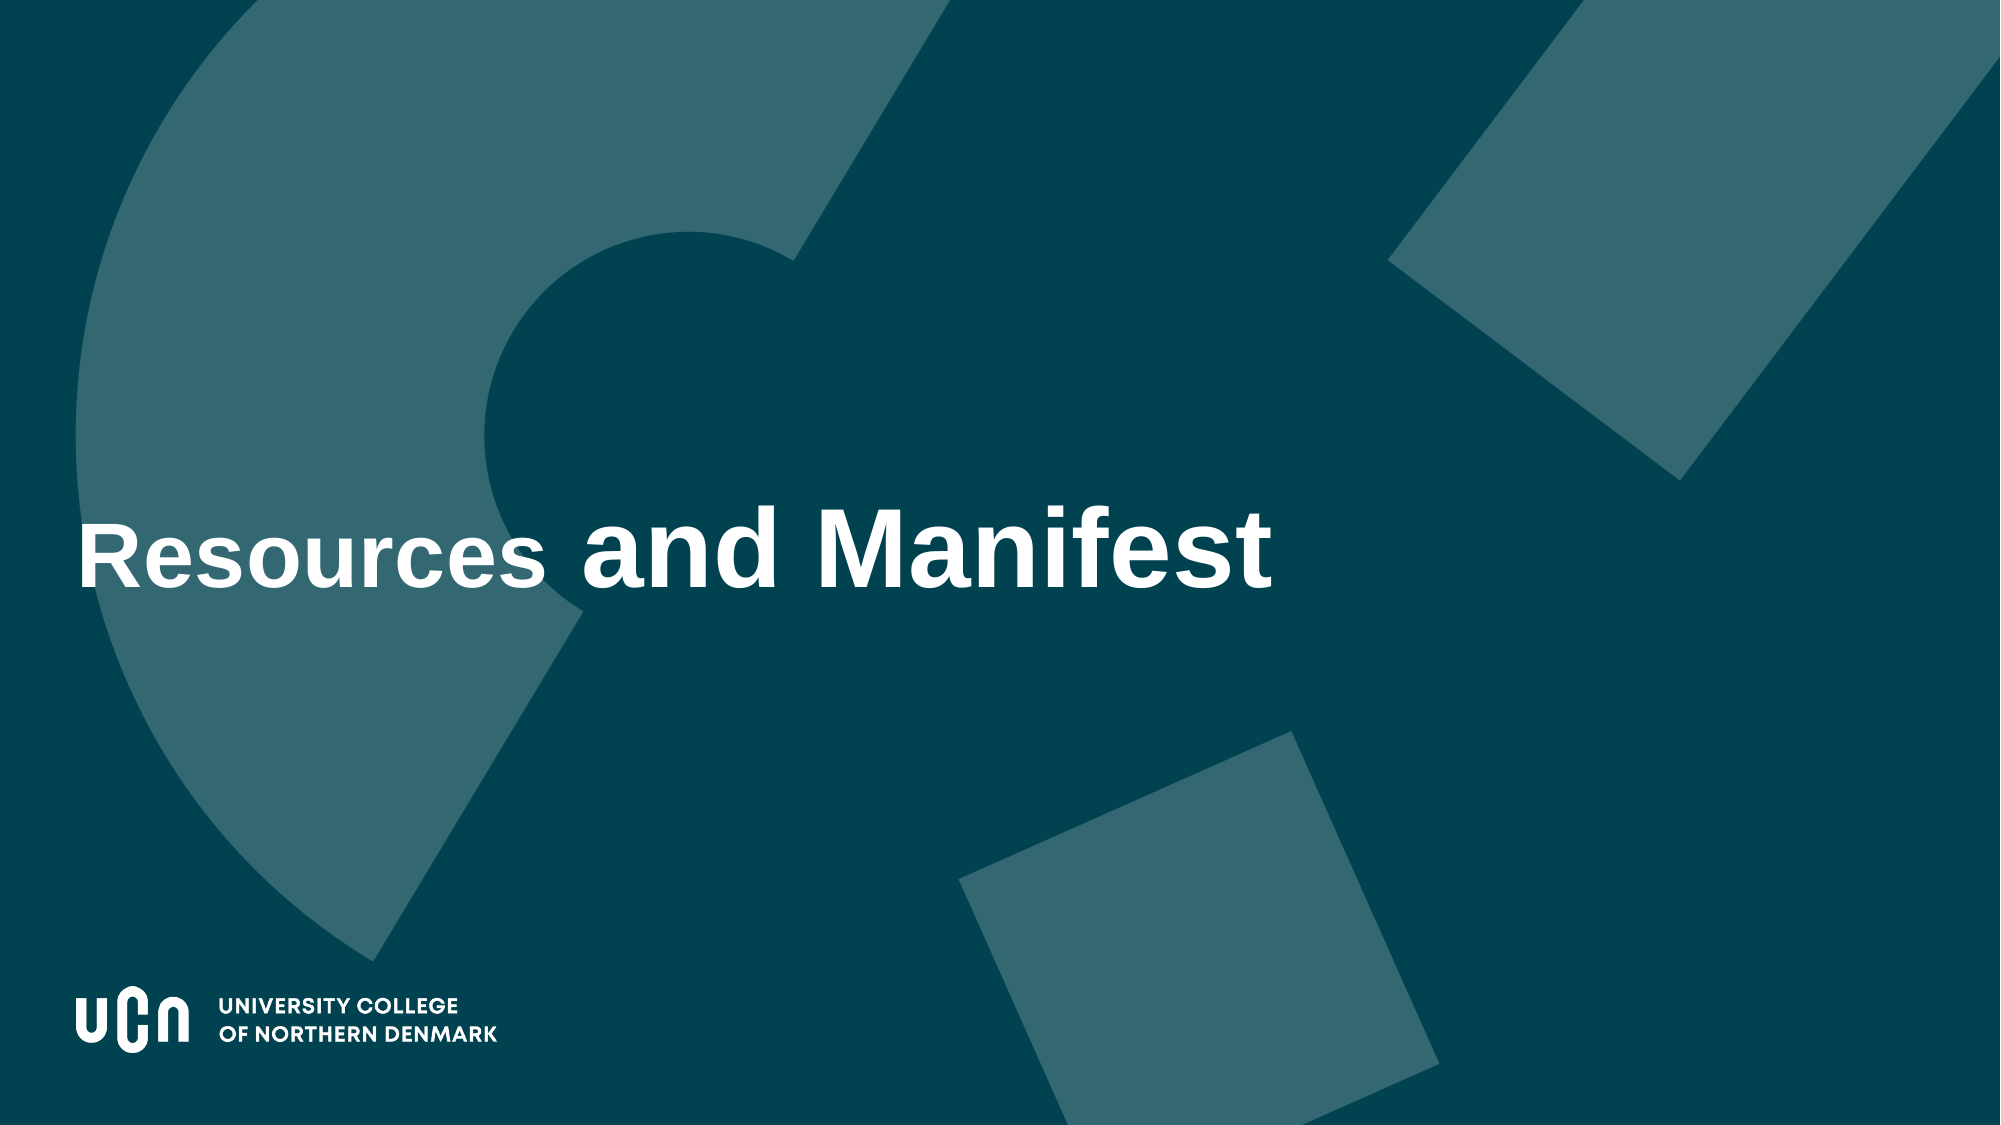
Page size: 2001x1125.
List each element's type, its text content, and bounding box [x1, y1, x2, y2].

title Resources and Manifest [76, 515, 1920, 610]
picture [0, 0, 2000, 1125]
